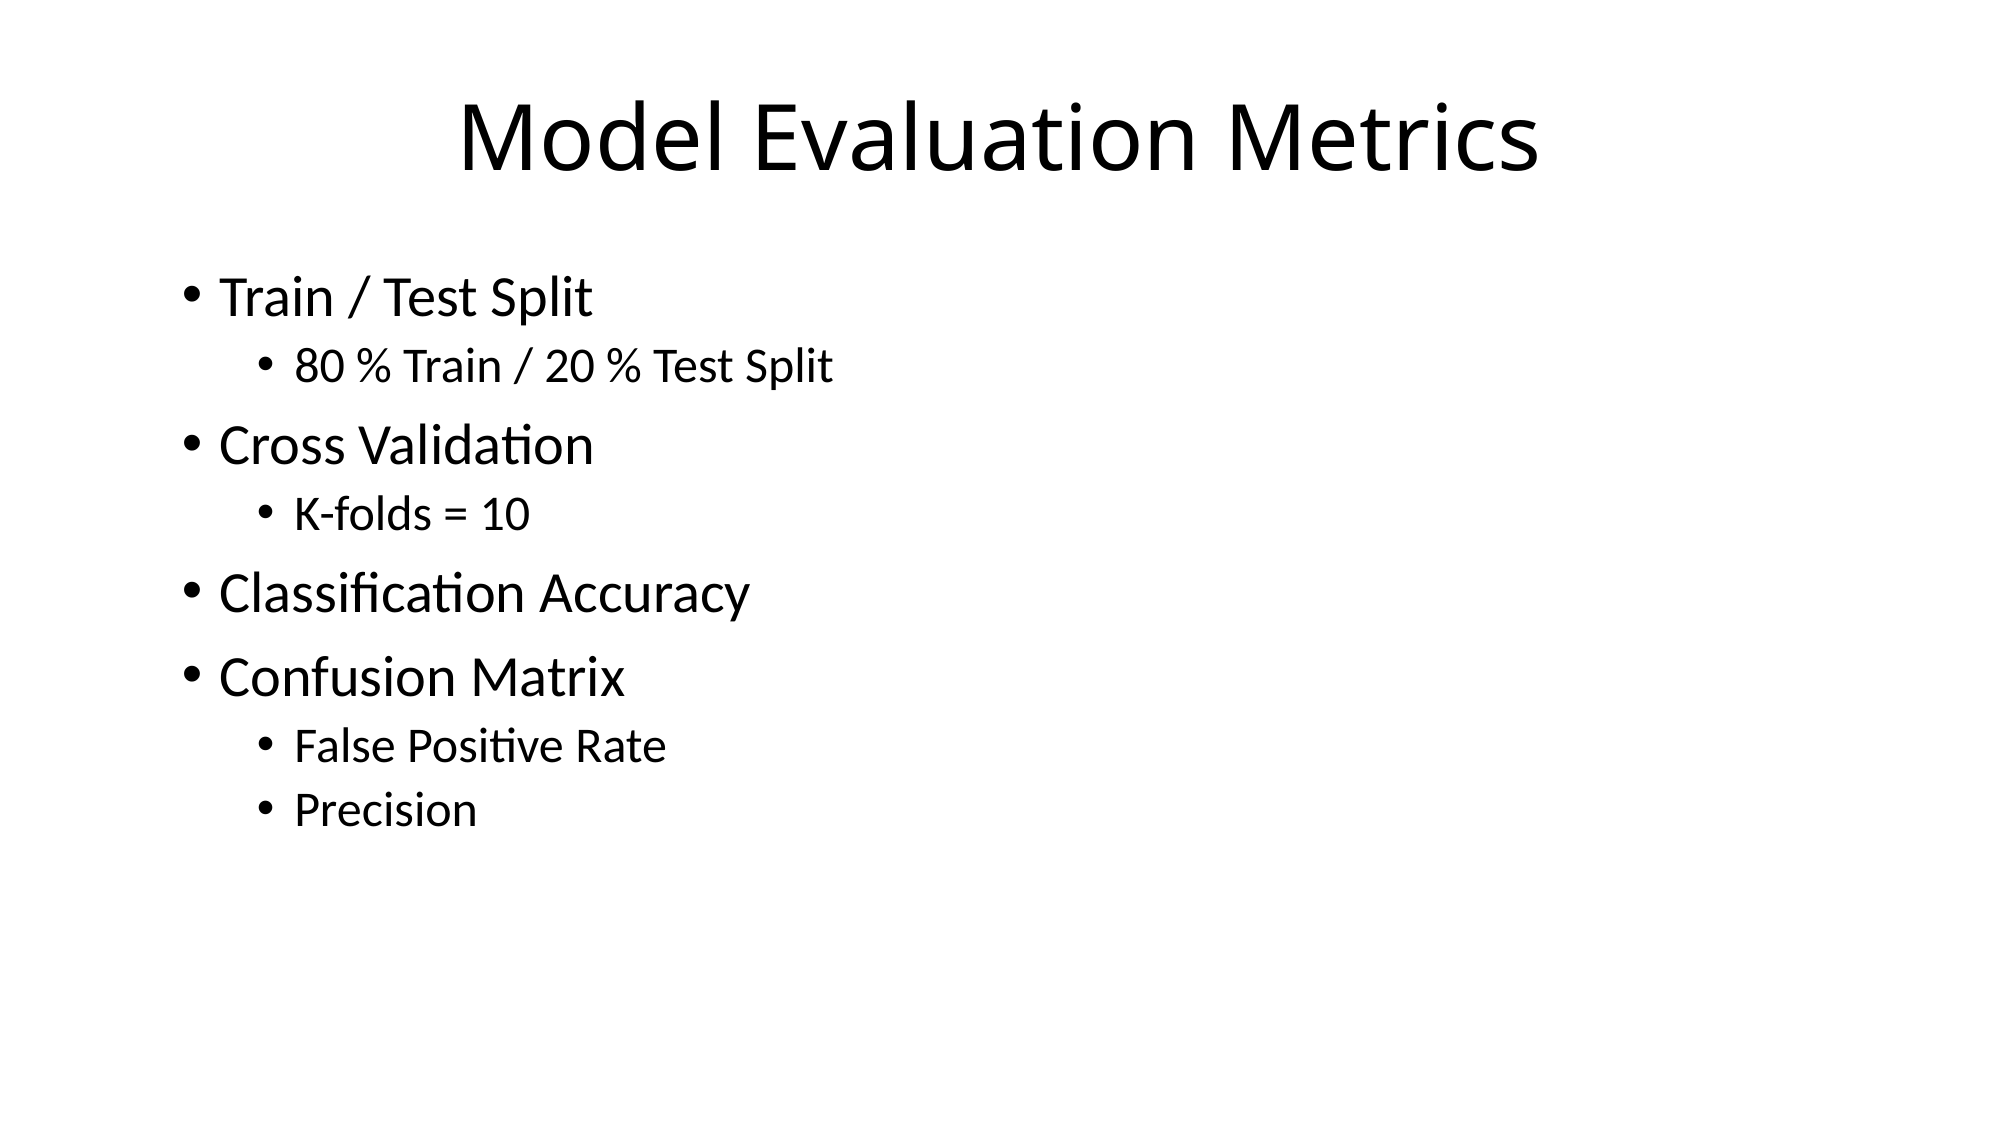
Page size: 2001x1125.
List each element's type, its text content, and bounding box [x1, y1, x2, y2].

title Model Evaluation Metrics [137, 82, 1863, 200]
list Train / Test Split 80 % Train / 20 % Test Split Cross Validation K-folds = 10 Classification Accuracy Confusion Matrix False Positive Rate Precision [166, 258, 1834, 867]
